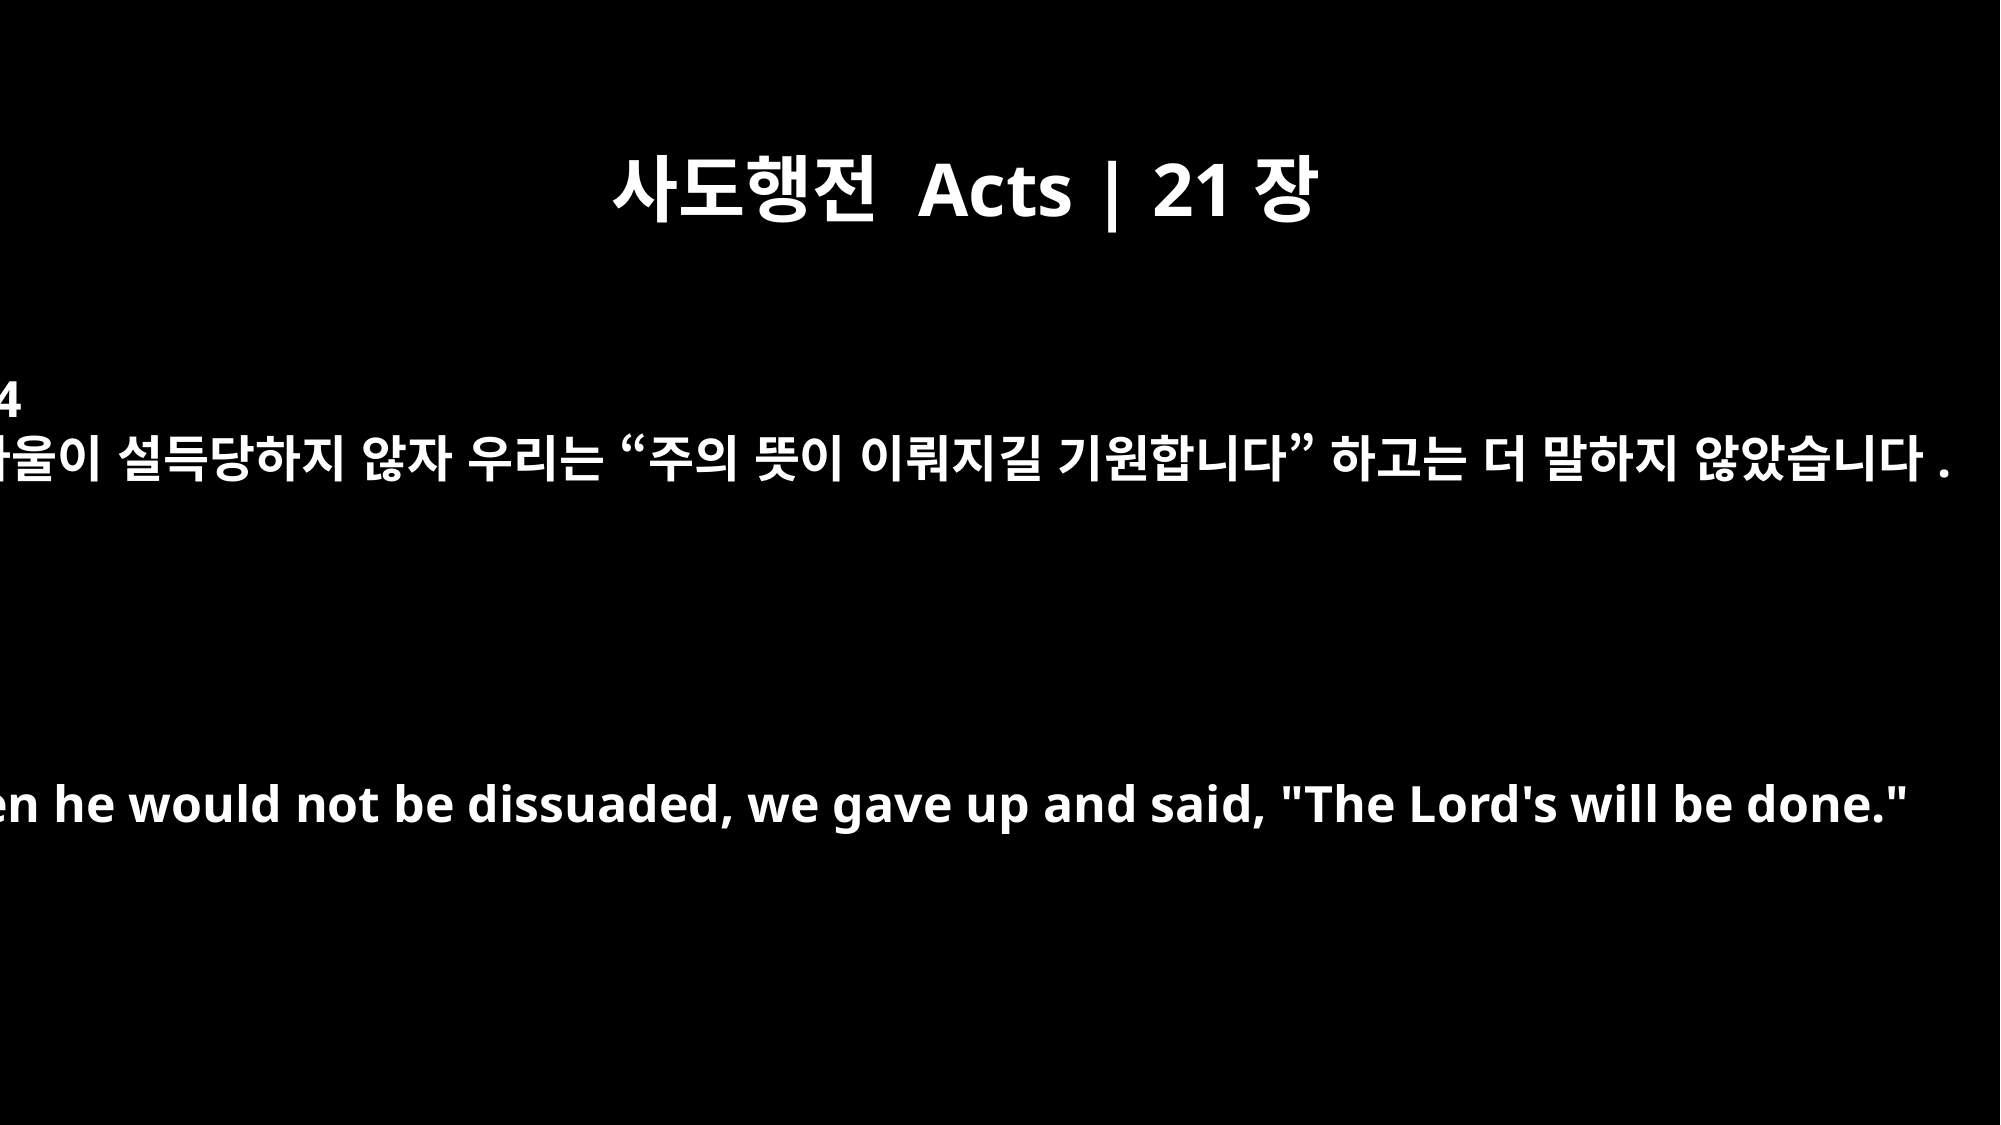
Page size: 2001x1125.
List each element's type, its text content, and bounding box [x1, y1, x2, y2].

text_box 14 바울이 설득당하지 않자 우리는 “주의 뜻이 이뤄지길 기원합니다” 하고는 더 말하지 않았습니다. [0, 359, 1967, 495]
text_box When he would not be dissuaded, we gave up and said, "The Lord's will be done." [0, 764, 1925, 840]
text_box 사도행전 Acts | 21장 [596, 136, 1336, 239]
